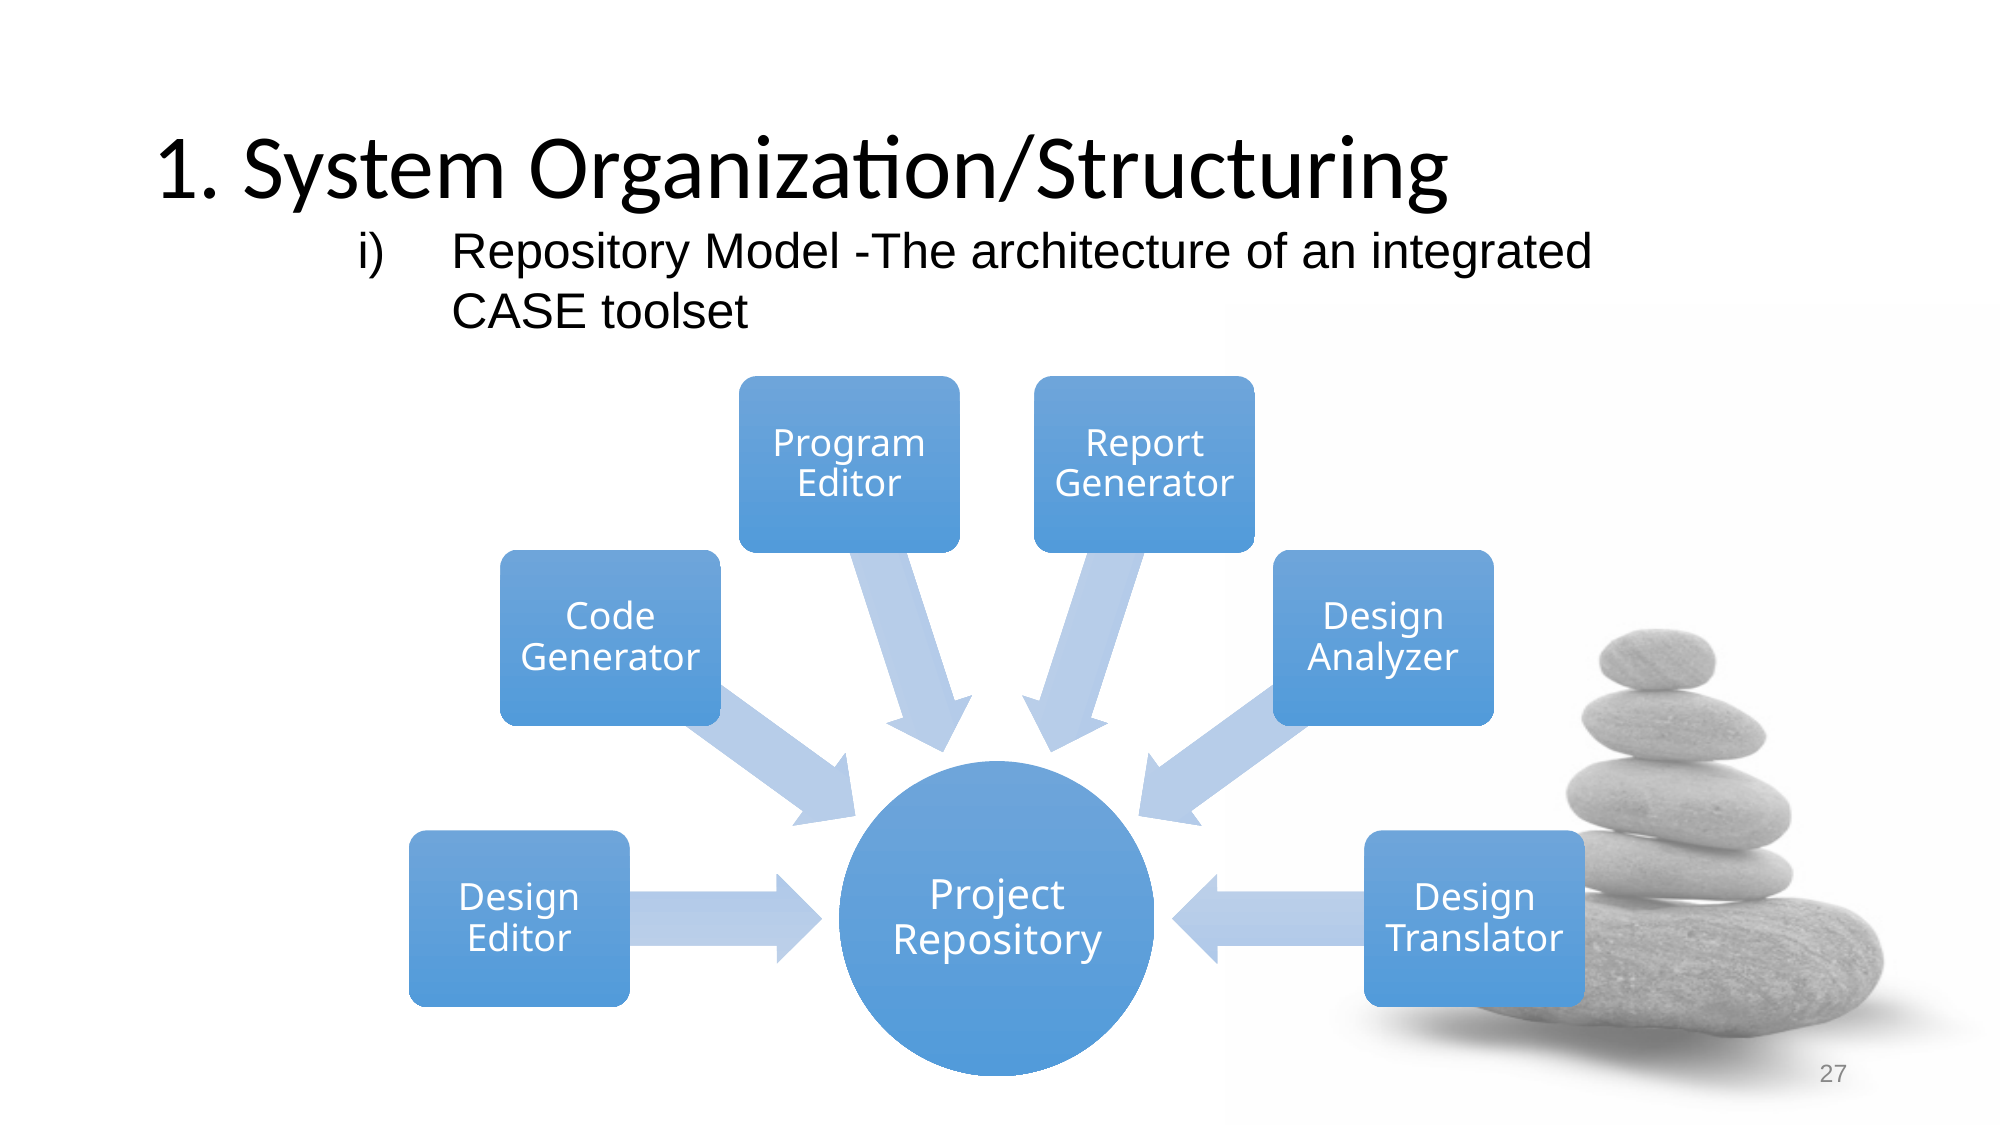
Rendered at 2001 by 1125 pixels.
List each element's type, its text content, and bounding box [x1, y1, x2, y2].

text_box Repository Model -The architecture of an integrated CASE toolset [324, 211, 1675, 347]
picture [1225, 304, 2000, 1125]
title 1. System Organization/Structuring [137, 59, 1863, 278]
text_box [408, 375, 1586, 1077]
slide_number 27 [1412, 1042, 1863, 1103]
